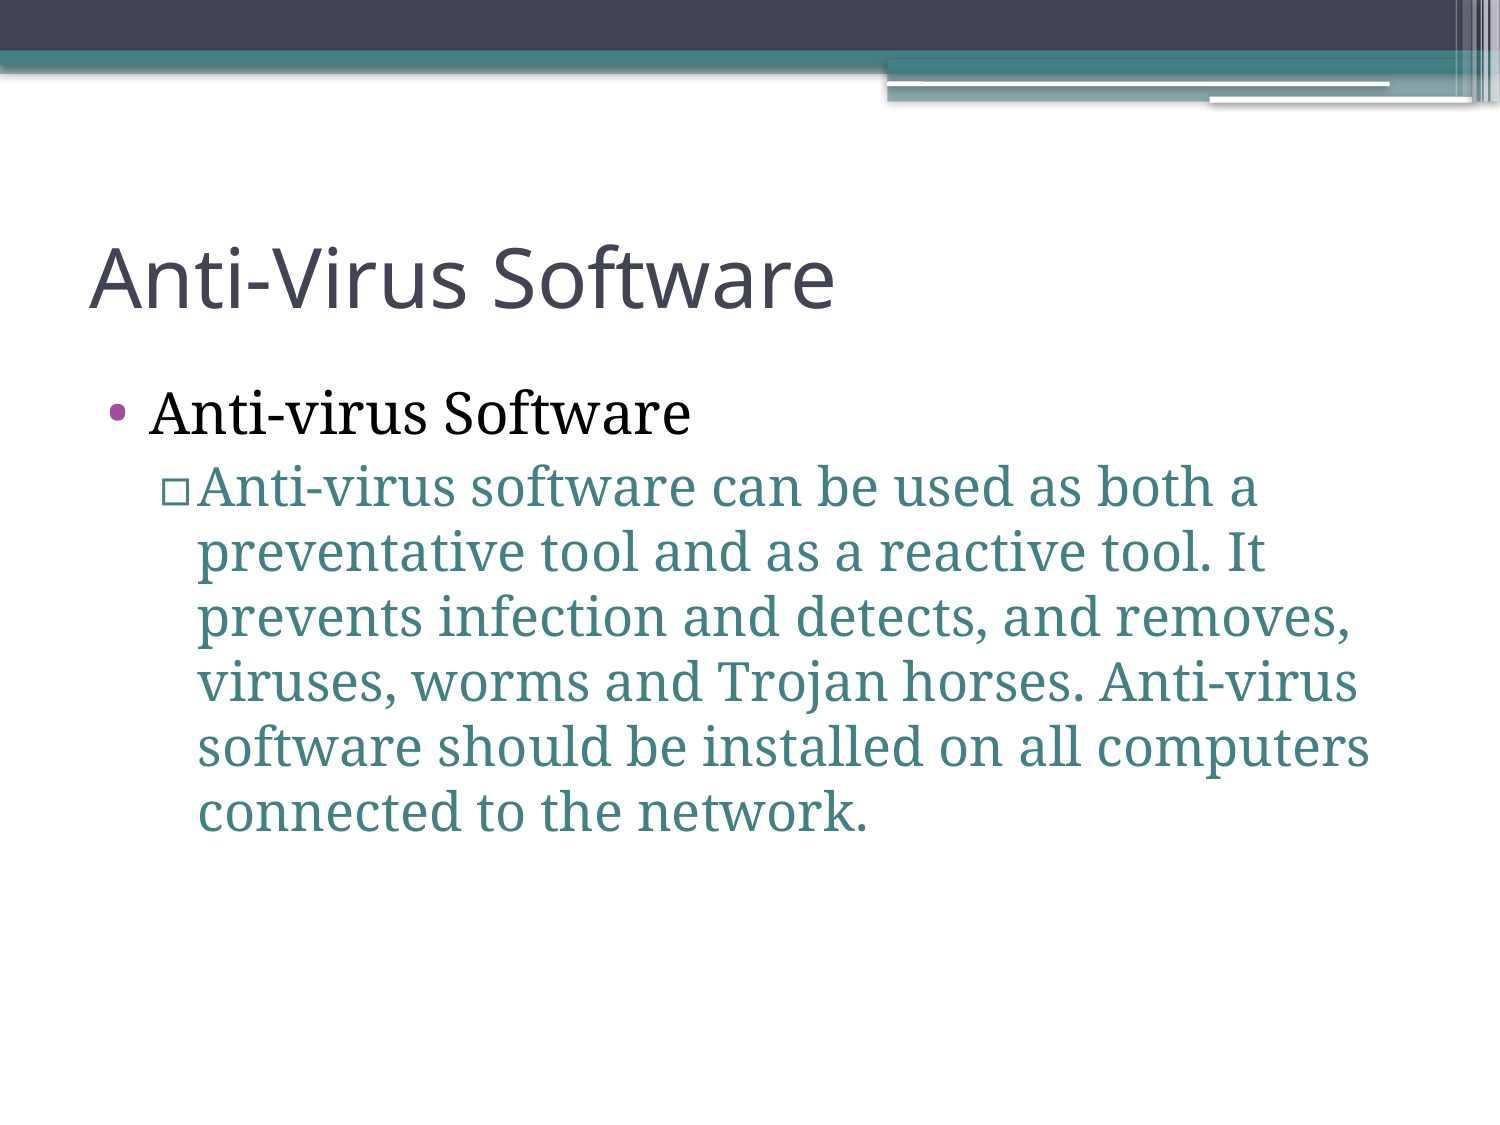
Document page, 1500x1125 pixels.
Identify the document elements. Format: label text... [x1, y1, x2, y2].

list Anti-virus Software Anti-virus software can be used as both a preventative tool and as a reactive tool. It prevents infection and detects, and removes, viruses, worms and Trojan horses. Anti-virus software should be installed on all computers connected to the network. [75, 368, 1425, 1079]
title Anti-Virus Software [75, 187, 1425, 363]
